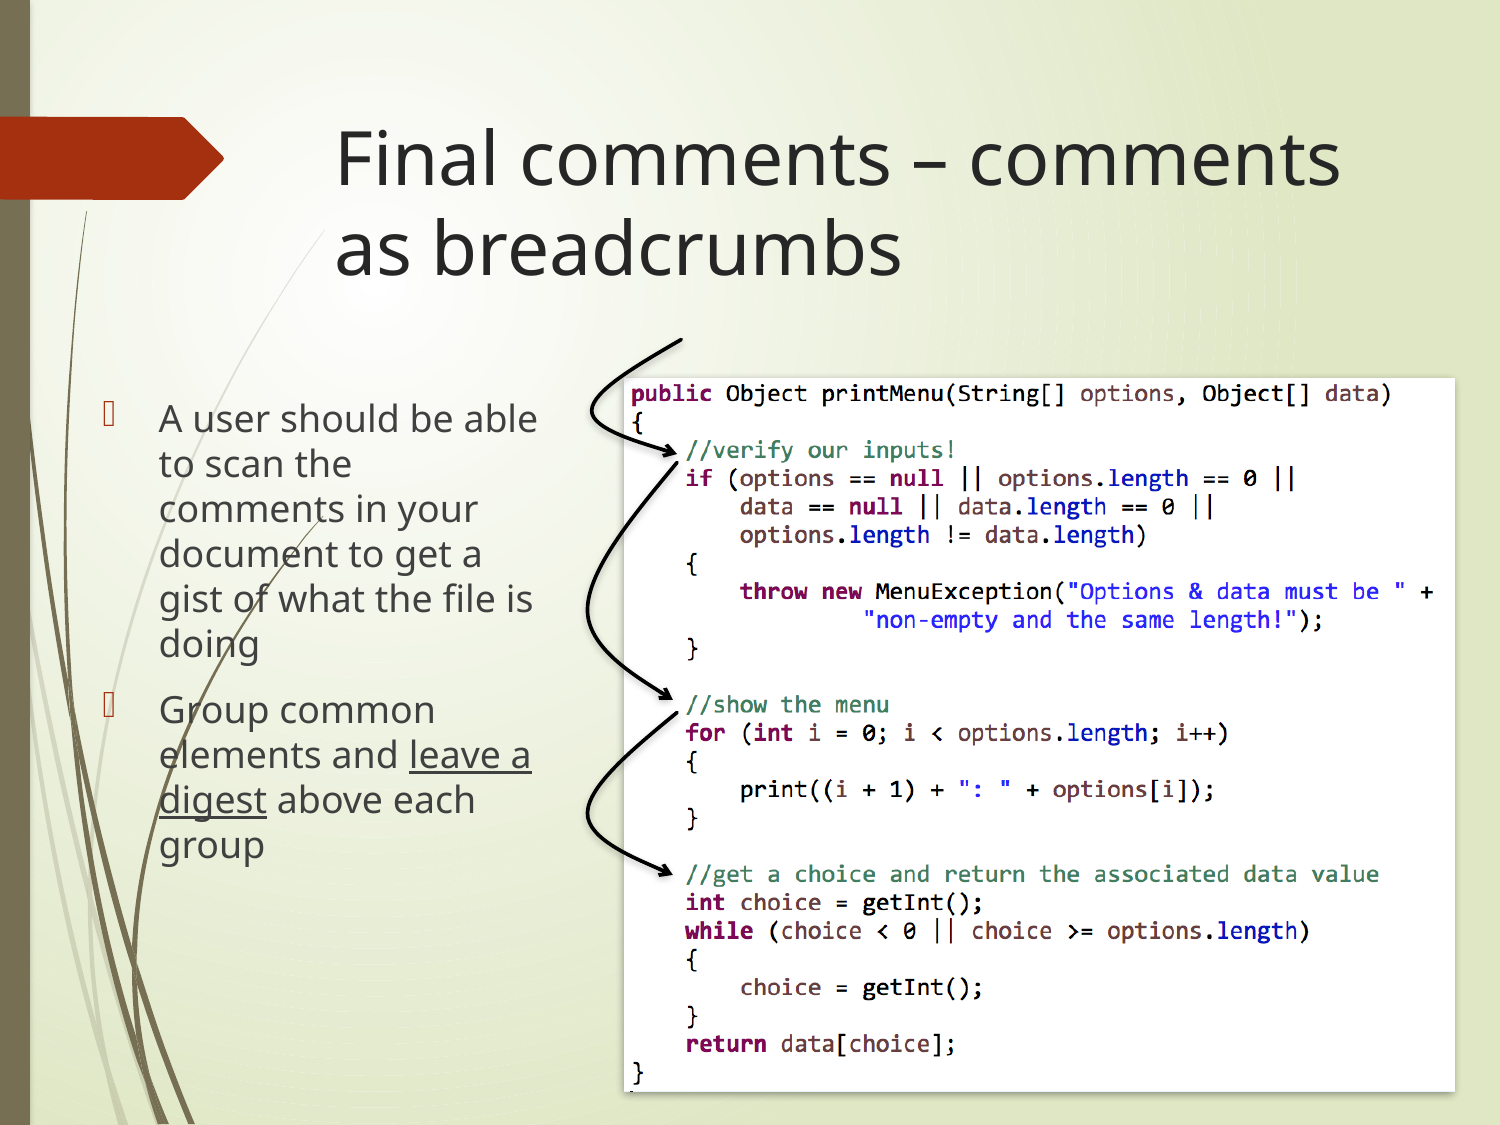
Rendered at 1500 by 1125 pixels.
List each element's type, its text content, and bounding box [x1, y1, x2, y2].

text_box [589, 337, 683, 437]
text_box [585, 533, 619, 666]
list A user should be able to scan the comments in your document to get a gist of what the file is doing Group common elements and leave a digest above each group [87, 387, 563, 913]
picture [624, 378, 1455, 1092]
title Final comments – comments as breadcrumbs [319, 102, 1400, 313]
text_box [585, 760, 619, 852]
